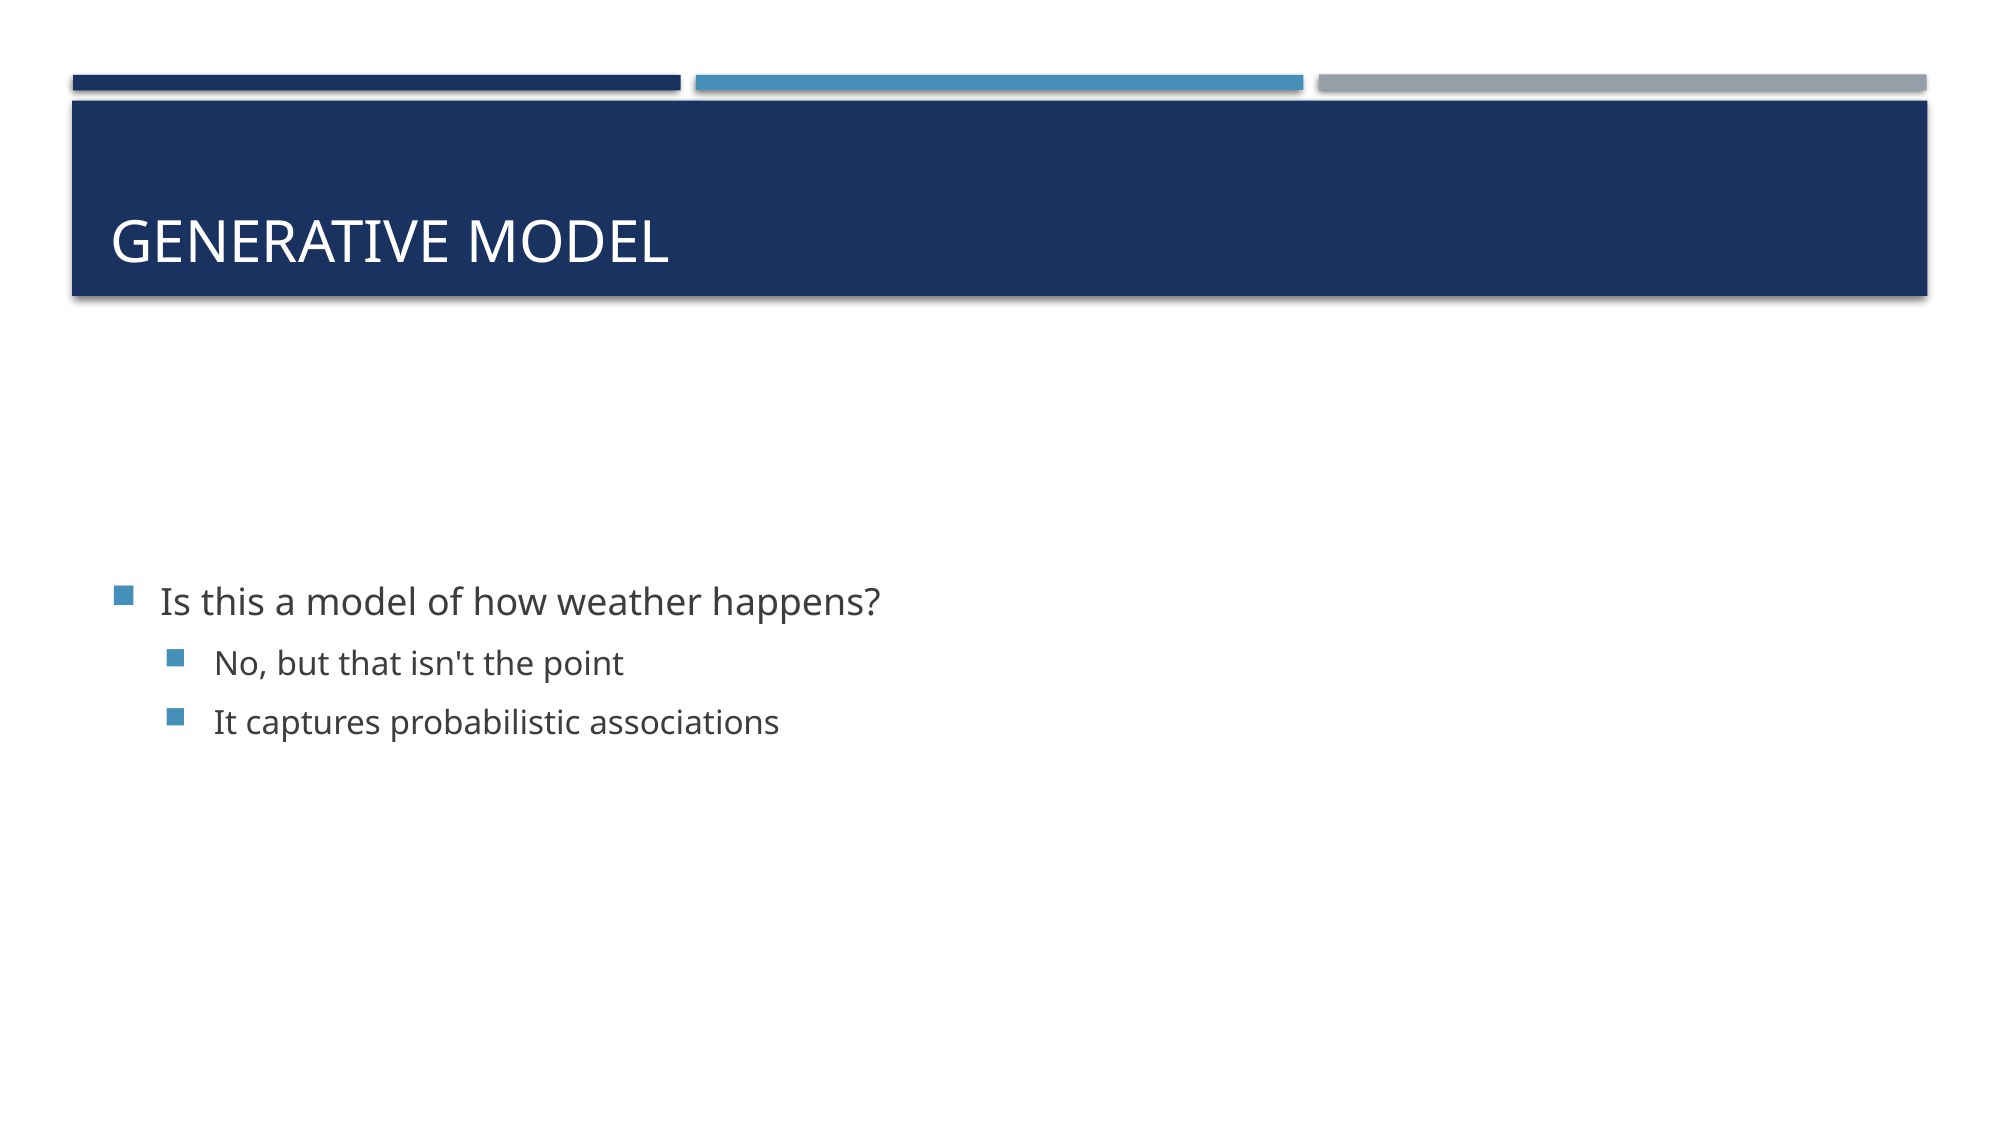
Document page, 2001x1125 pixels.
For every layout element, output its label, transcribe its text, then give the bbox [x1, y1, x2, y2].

title Generative model [95, 115, 1905, 282]
list Is this a model of how weather happens? No, but that isn't the point It captures probabilistic associations [95, 357, 1905, 962]
